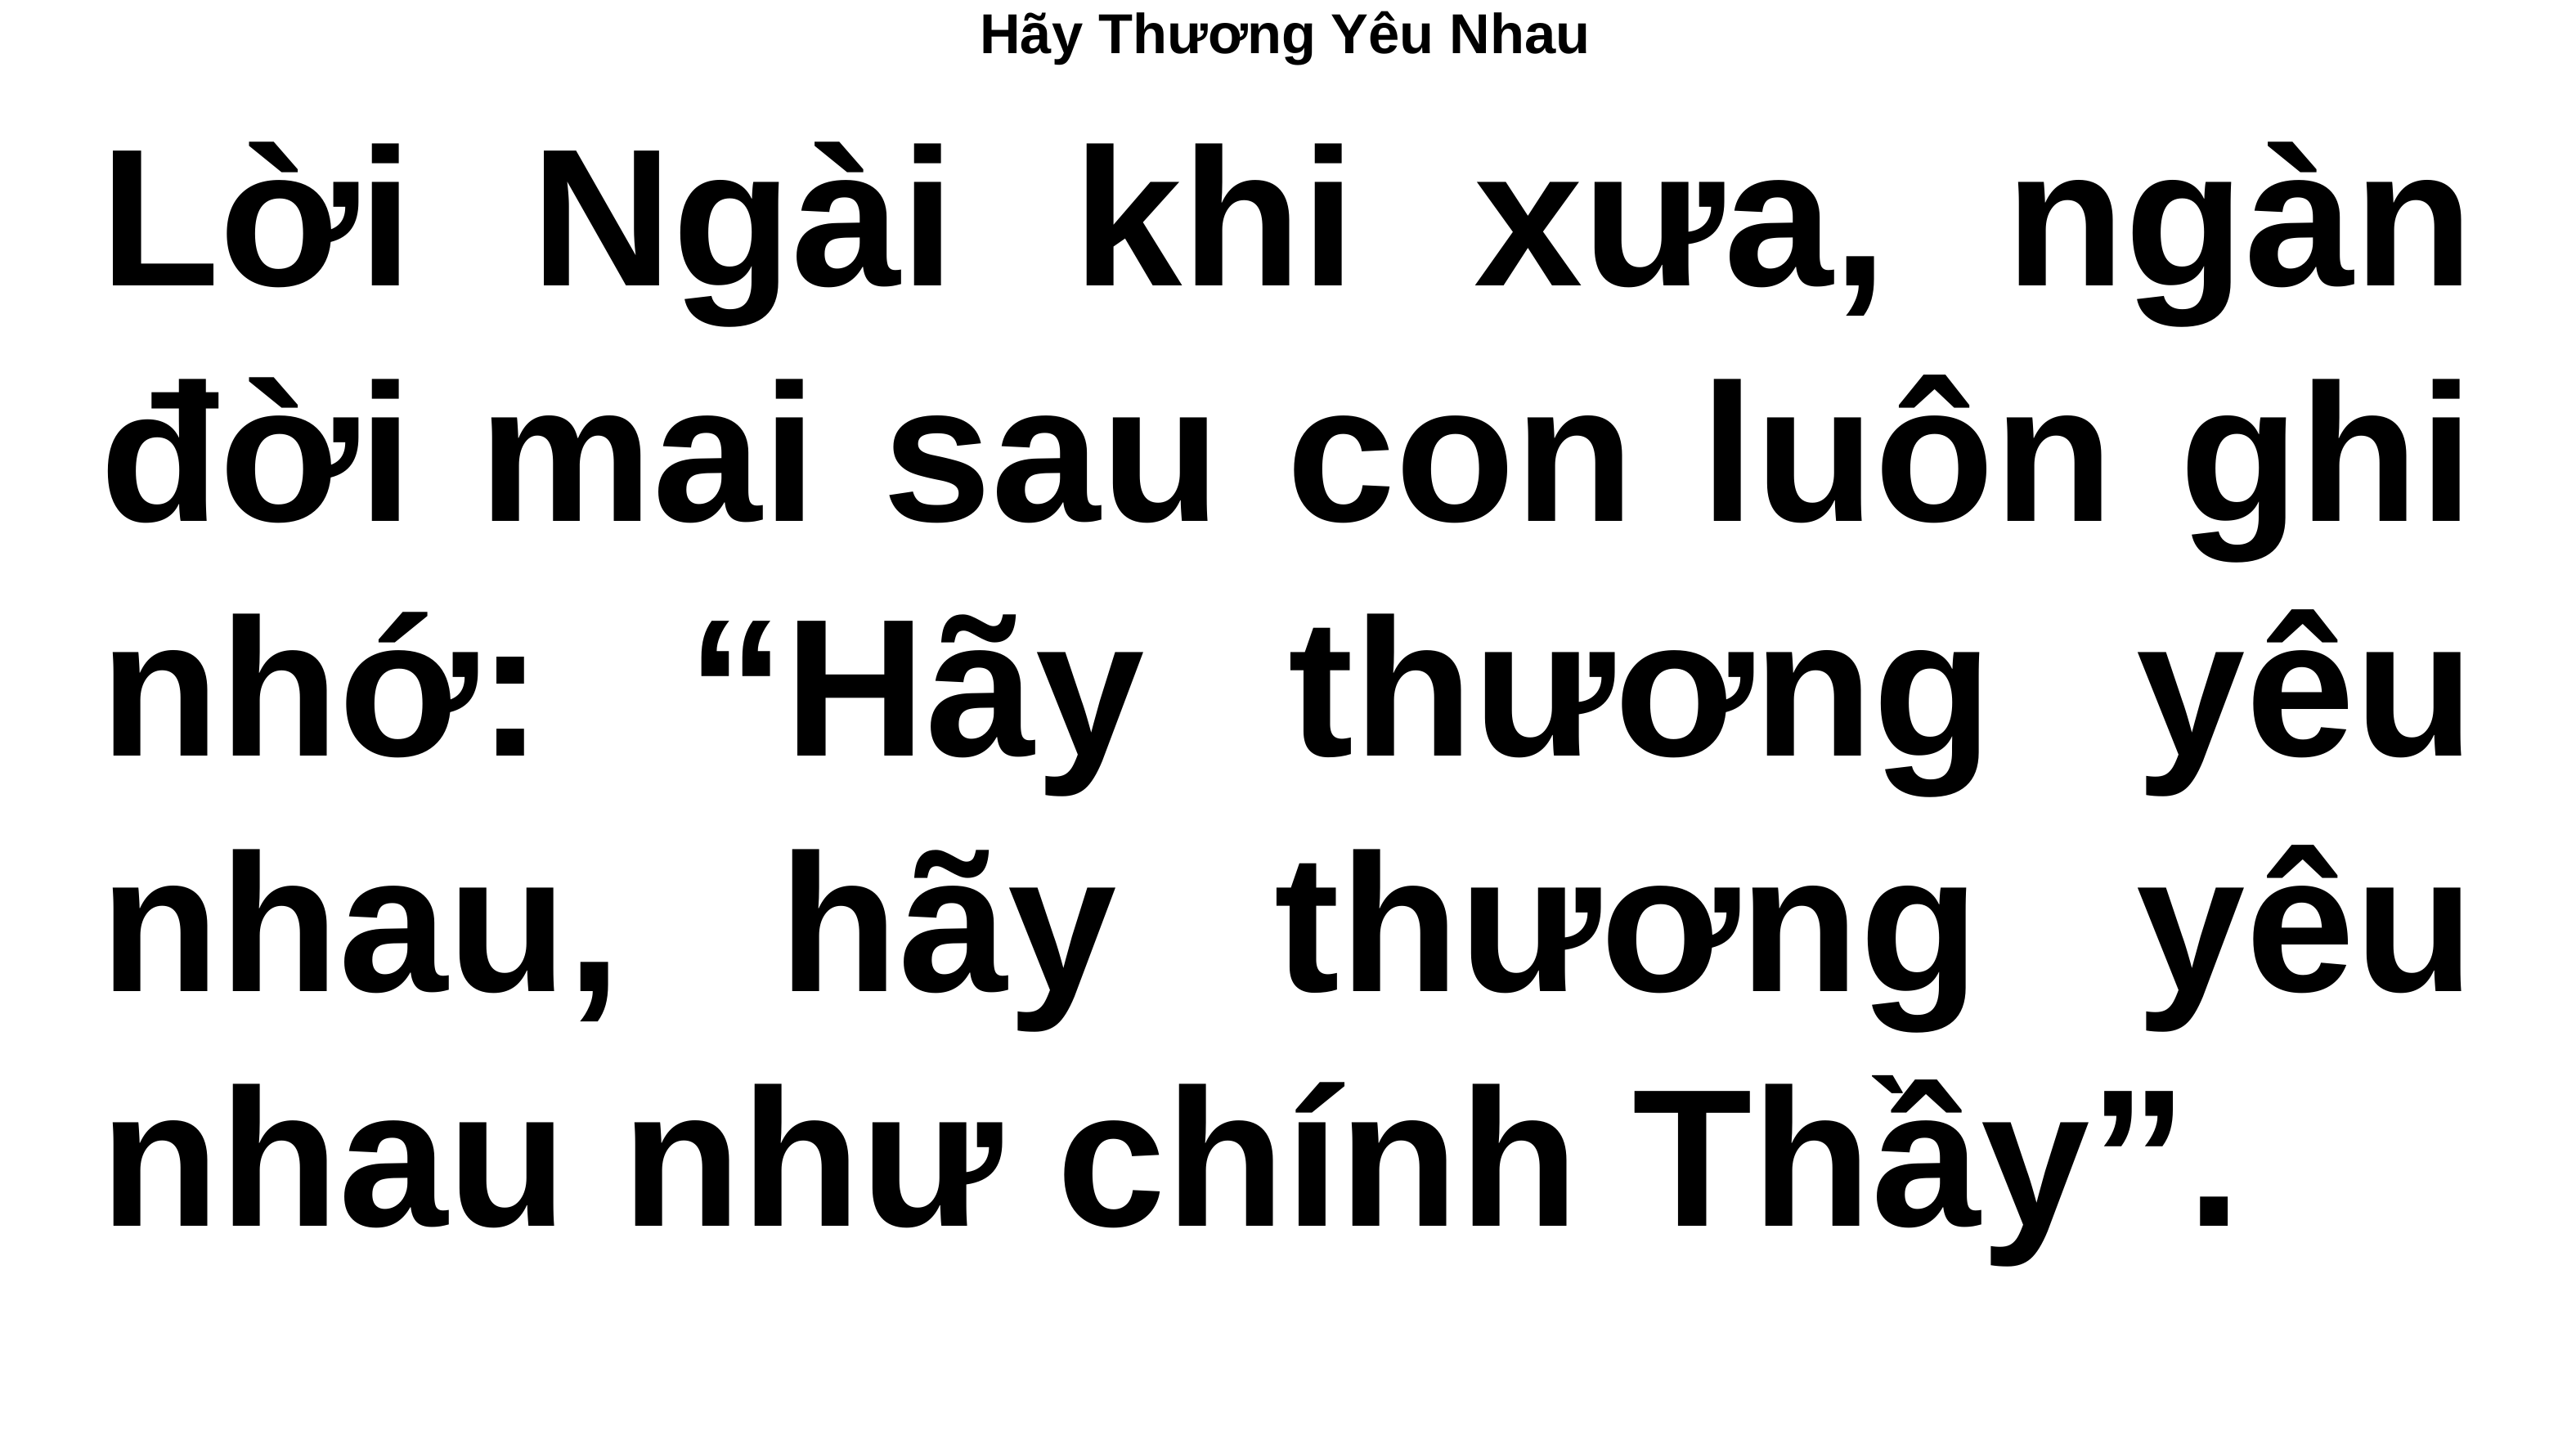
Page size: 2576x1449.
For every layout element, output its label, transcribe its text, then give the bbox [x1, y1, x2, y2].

list Lời Ngài khi xưa, ngàn đời mai sau con luôn ghi nhớ: “Hãy thương yêu nhau, hãy thương yêu nhau như chính Thầy”. [80, 80, 2496, 1383]
title Hãy Thương Yêu Nhau [199, 0, 2372, 74]
